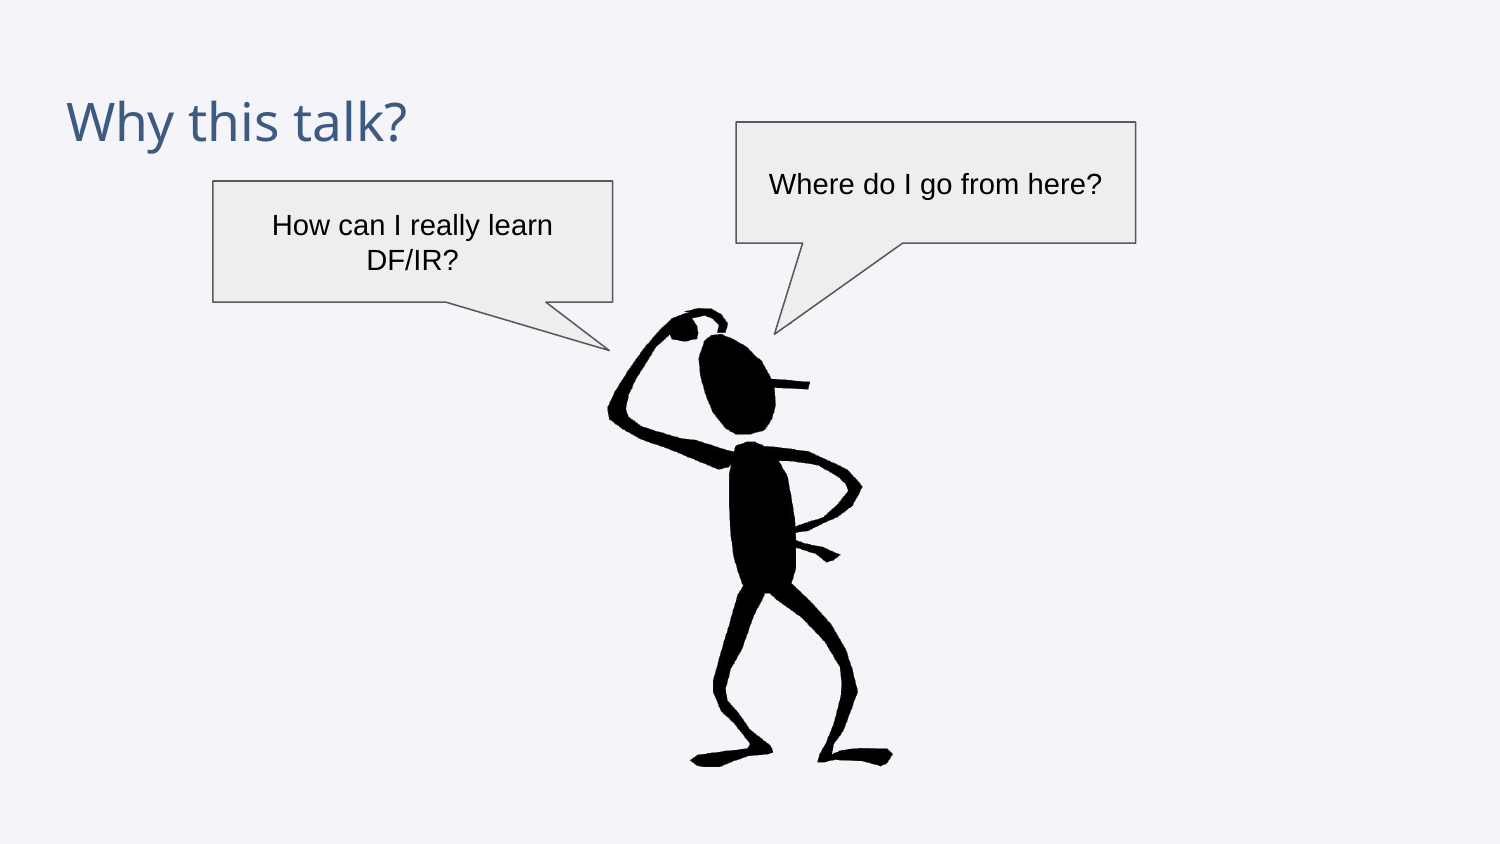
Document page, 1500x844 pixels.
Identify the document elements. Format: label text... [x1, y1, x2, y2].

picture [490, 242, 1010, 792]
title Why this talk? [51, 72, 1449, 167]
text_box How can I really learn DF/IR? [212, 181, 613, 314]
text_box Where do I go from here? [736, 122, 1136, 244]
